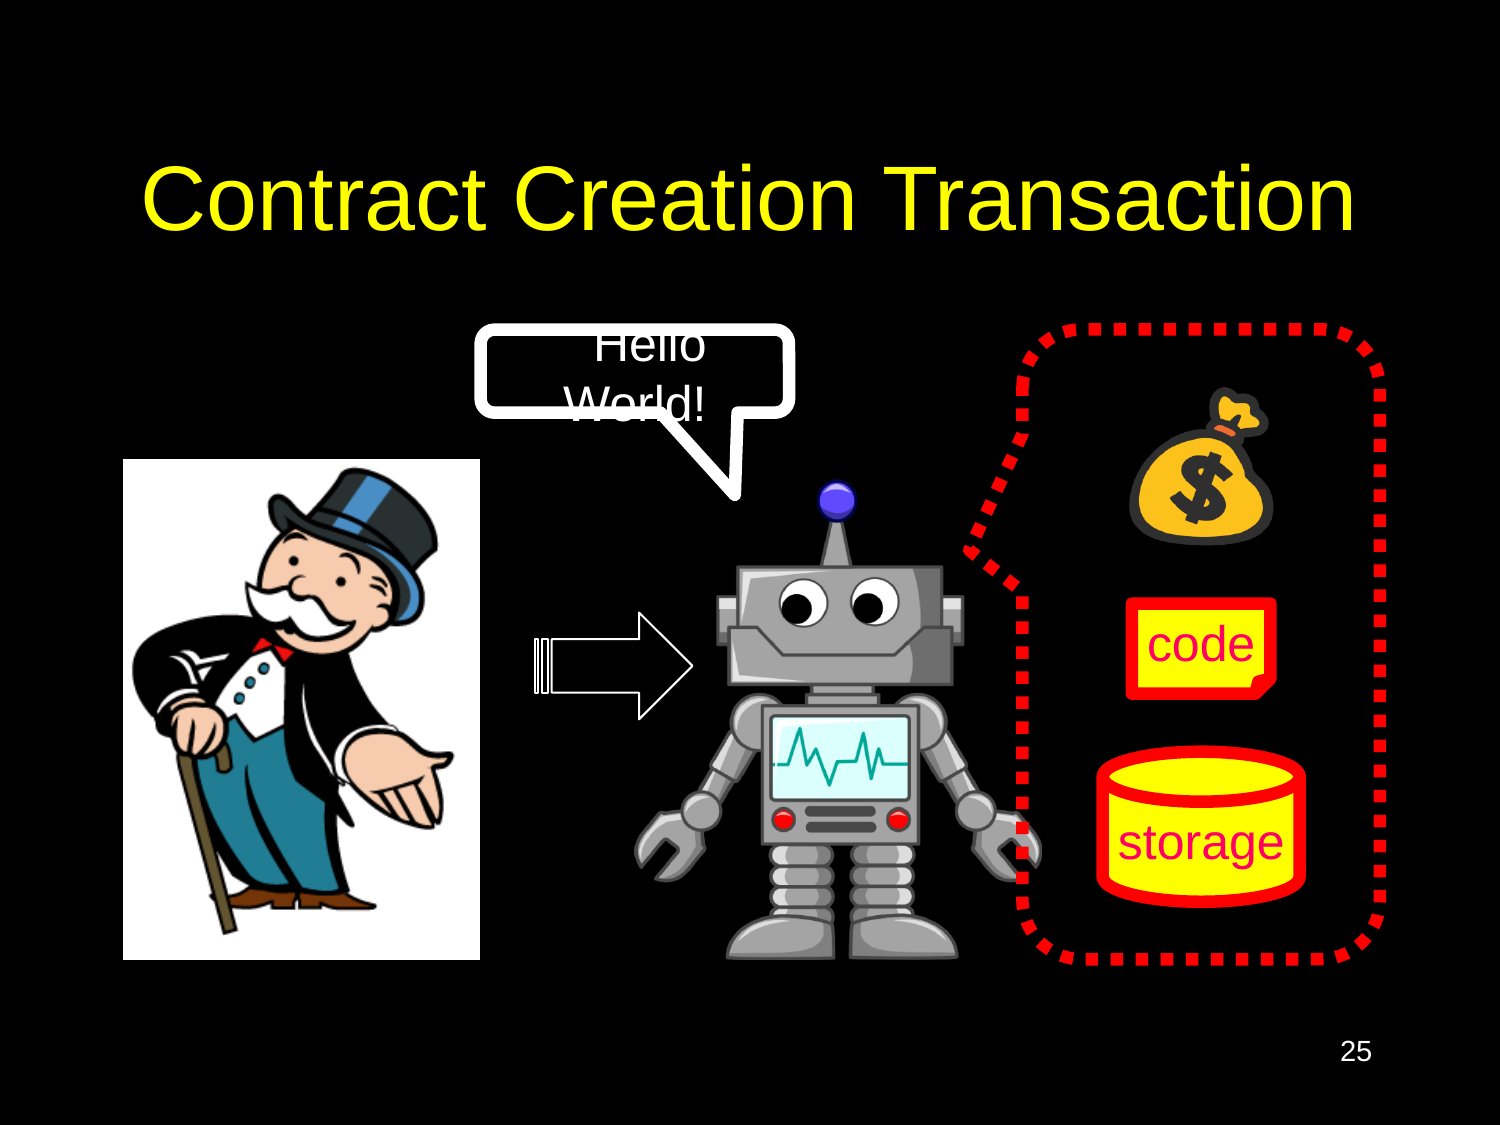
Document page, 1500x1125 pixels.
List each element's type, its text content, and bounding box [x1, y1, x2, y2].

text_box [1022, 329, 1381, 960]
text_box [551, 639, 629, 693]
text_box [541, 639, 549, 693]
picture [634, 479, 1022, 960]
text_box [534, 639, 539, 693]
picture [123, 459, 480, 960]
text_box Hello World! [480, 329, 790, 477]
slide_number 25 [1074, 1024, 1388, 1101]
title Contract Creation Transaction [112, 99, 1388, 288]
